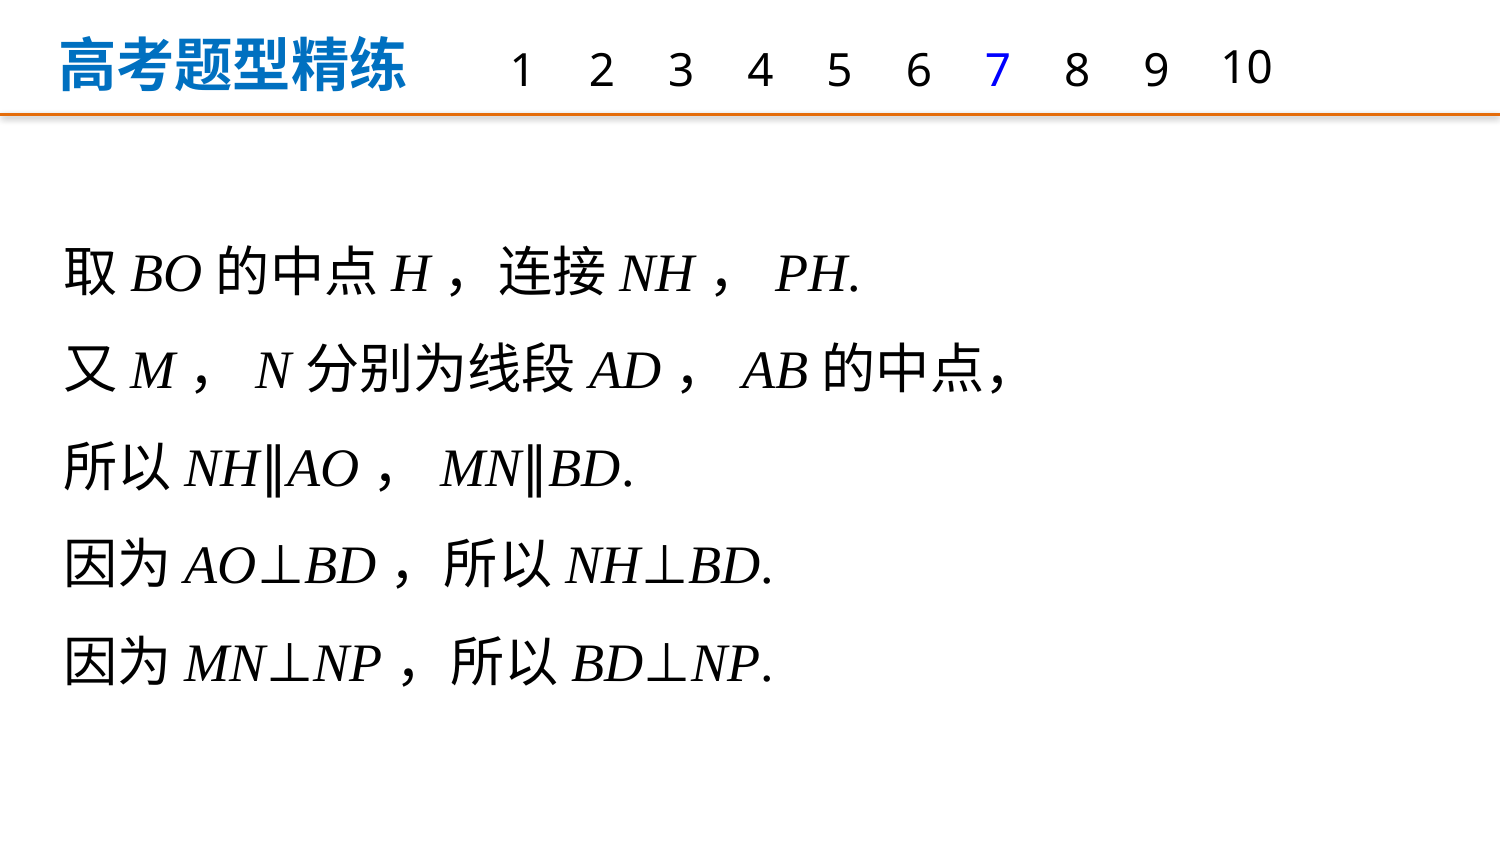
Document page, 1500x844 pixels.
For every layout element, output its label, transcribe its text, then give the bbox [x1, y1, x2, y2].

text_box 2 [567, 36, 637, 106]
text_box 取BO的中点H，连接NH，PH. 又M，N分别为线段AD，AB的中点， 所以NH∥AO，MN∥BD. 因为AO⊥BD，所以NH⊥BD. 因为MN⊥NP，所以BD⊥NP. [48, 197, 1459, 700]
text_box 6 [884, 36, 954, 106]
text_box 4 [725, 36, 796, 106]
text_box 9 [1121, 36, 1192, 106]
text_box 1 [488, 36, 558, 106]
text_box 5 [804, 36, 875, 106]
text_box 3 [646, 36, 716, 106]
text_box 8 [1042, 36, 1113, 106]
text_box 10 [1201, 36, 1293, 101]
text_box 高考题型精练 [43, 20, 423, 105]
text_box 7 [963, 36, 1033, 106]
